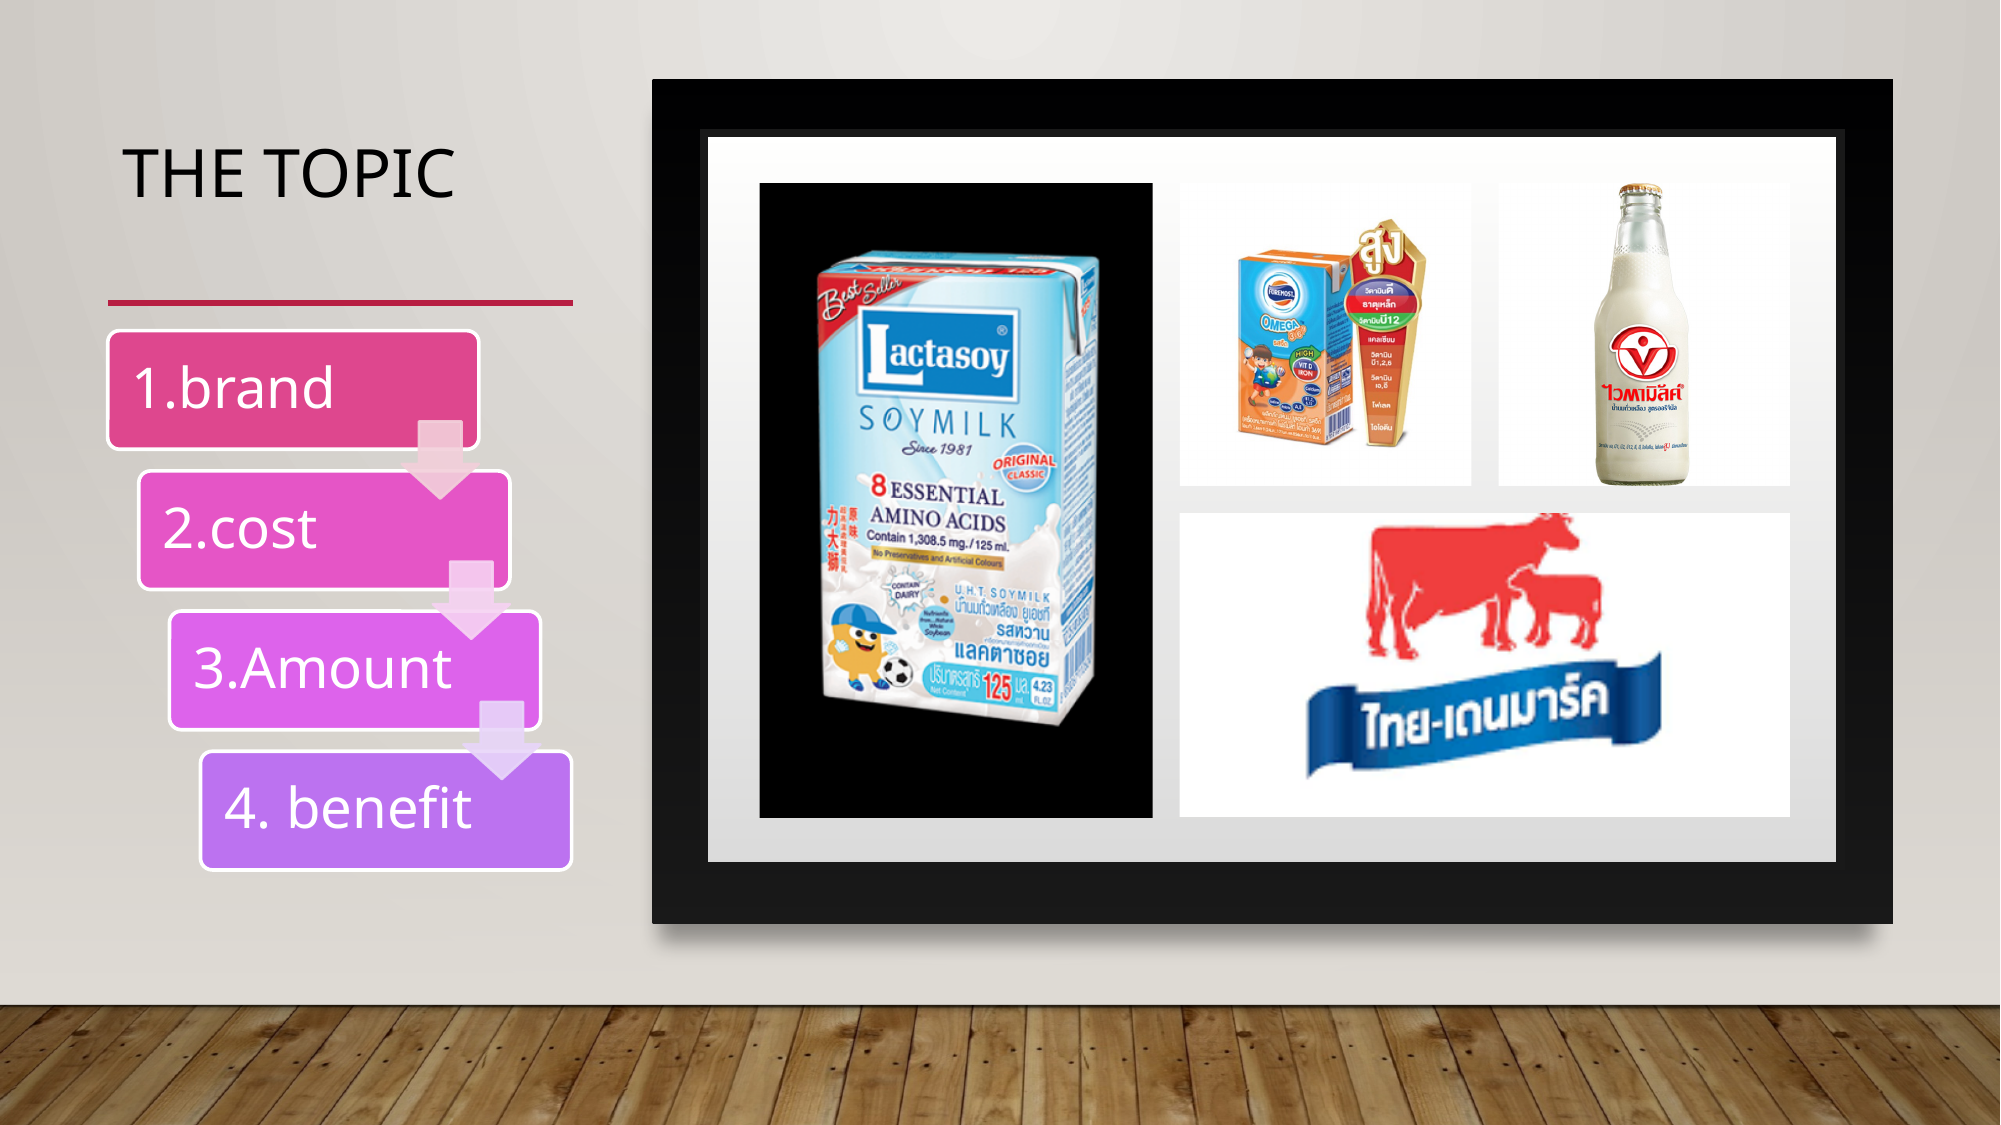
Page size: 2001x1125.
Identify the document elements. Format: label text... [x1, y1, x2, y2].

picture [1179, 182, 1472, 487]
text_box [0, 330, 2000, 1004]
title The topic [107, 131, 573, 302]
picture [1498, 182, 1791, 487]
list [107, 330, 572, 871]
picture [0, 1006, 2000, 1125]
text_box [0, 0, 2000, 330]
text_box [652, 78, 1894, 924]
picture [759, 182, 1153, 818]
picture [1179, 513, 1791, 818]
